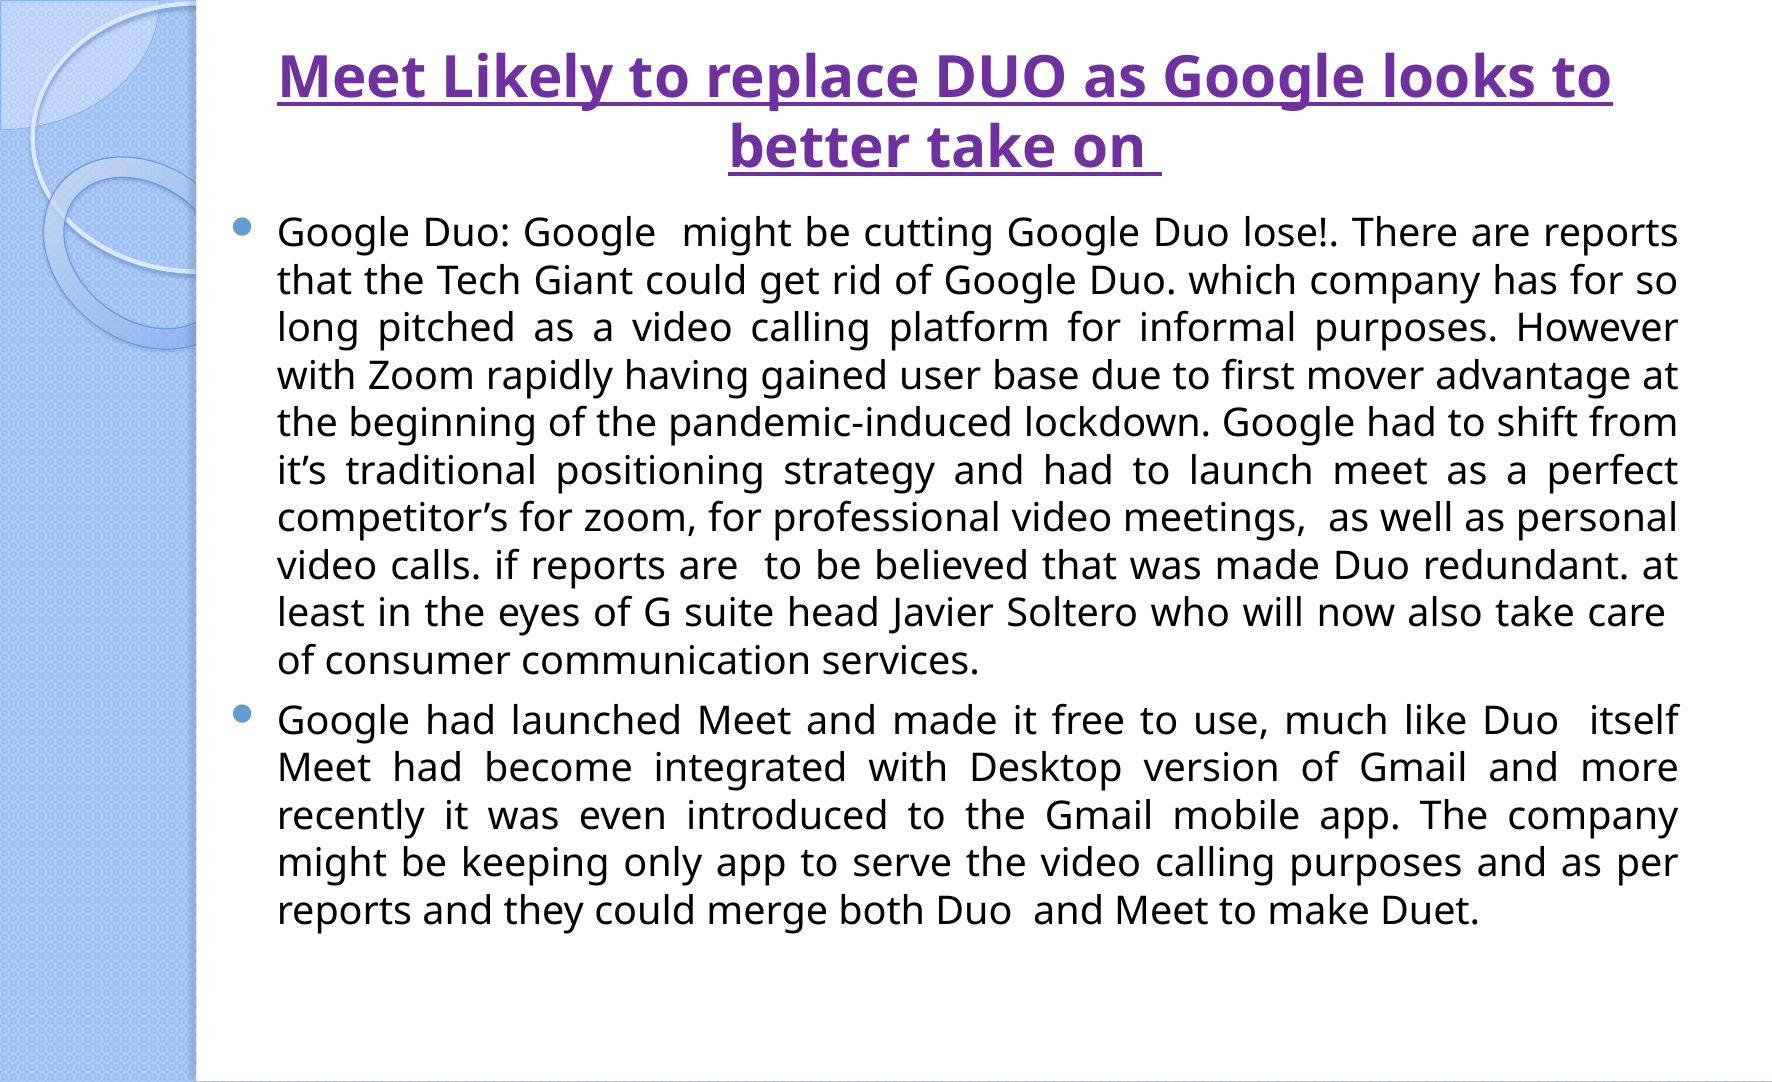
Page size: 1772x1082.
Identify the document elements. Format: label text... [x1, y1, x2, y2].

title Meet Likely to replace DUO as Google looks to better take on [200, 41, 1690, 178]
list Google Duo: Google might be cutting Google Duo lose!. There are reports that the Tech Giant could get rid of Google Duo. which company has for so long pitched as a video calling platform for informal purposes. However with Zoom rapidly having gained user base due to first mover advantage at the beginning of the pandemic-induced lockdown. Google had to shift from it’s traditional positioning strategy and had to launch meet as a perfect competitor’s for zoom, for professional video meetings, as well as personal video calls. if reports are to be believed that was made Duo redundant. at least in the eyes of G suite head Javier Soltero who will now also take care of consumer communication services. Google had launched Meet and made it free to use, much like Duo itself Meet had become integrated with Desktop version of Gmail and more recently it was even introduced to the Gmail mobile app. The company might be keeping only app to serve the video calling purposes and as per reports and they could merge both Duo and Meet to make Duet. [202, 199, 1696, 1018]
